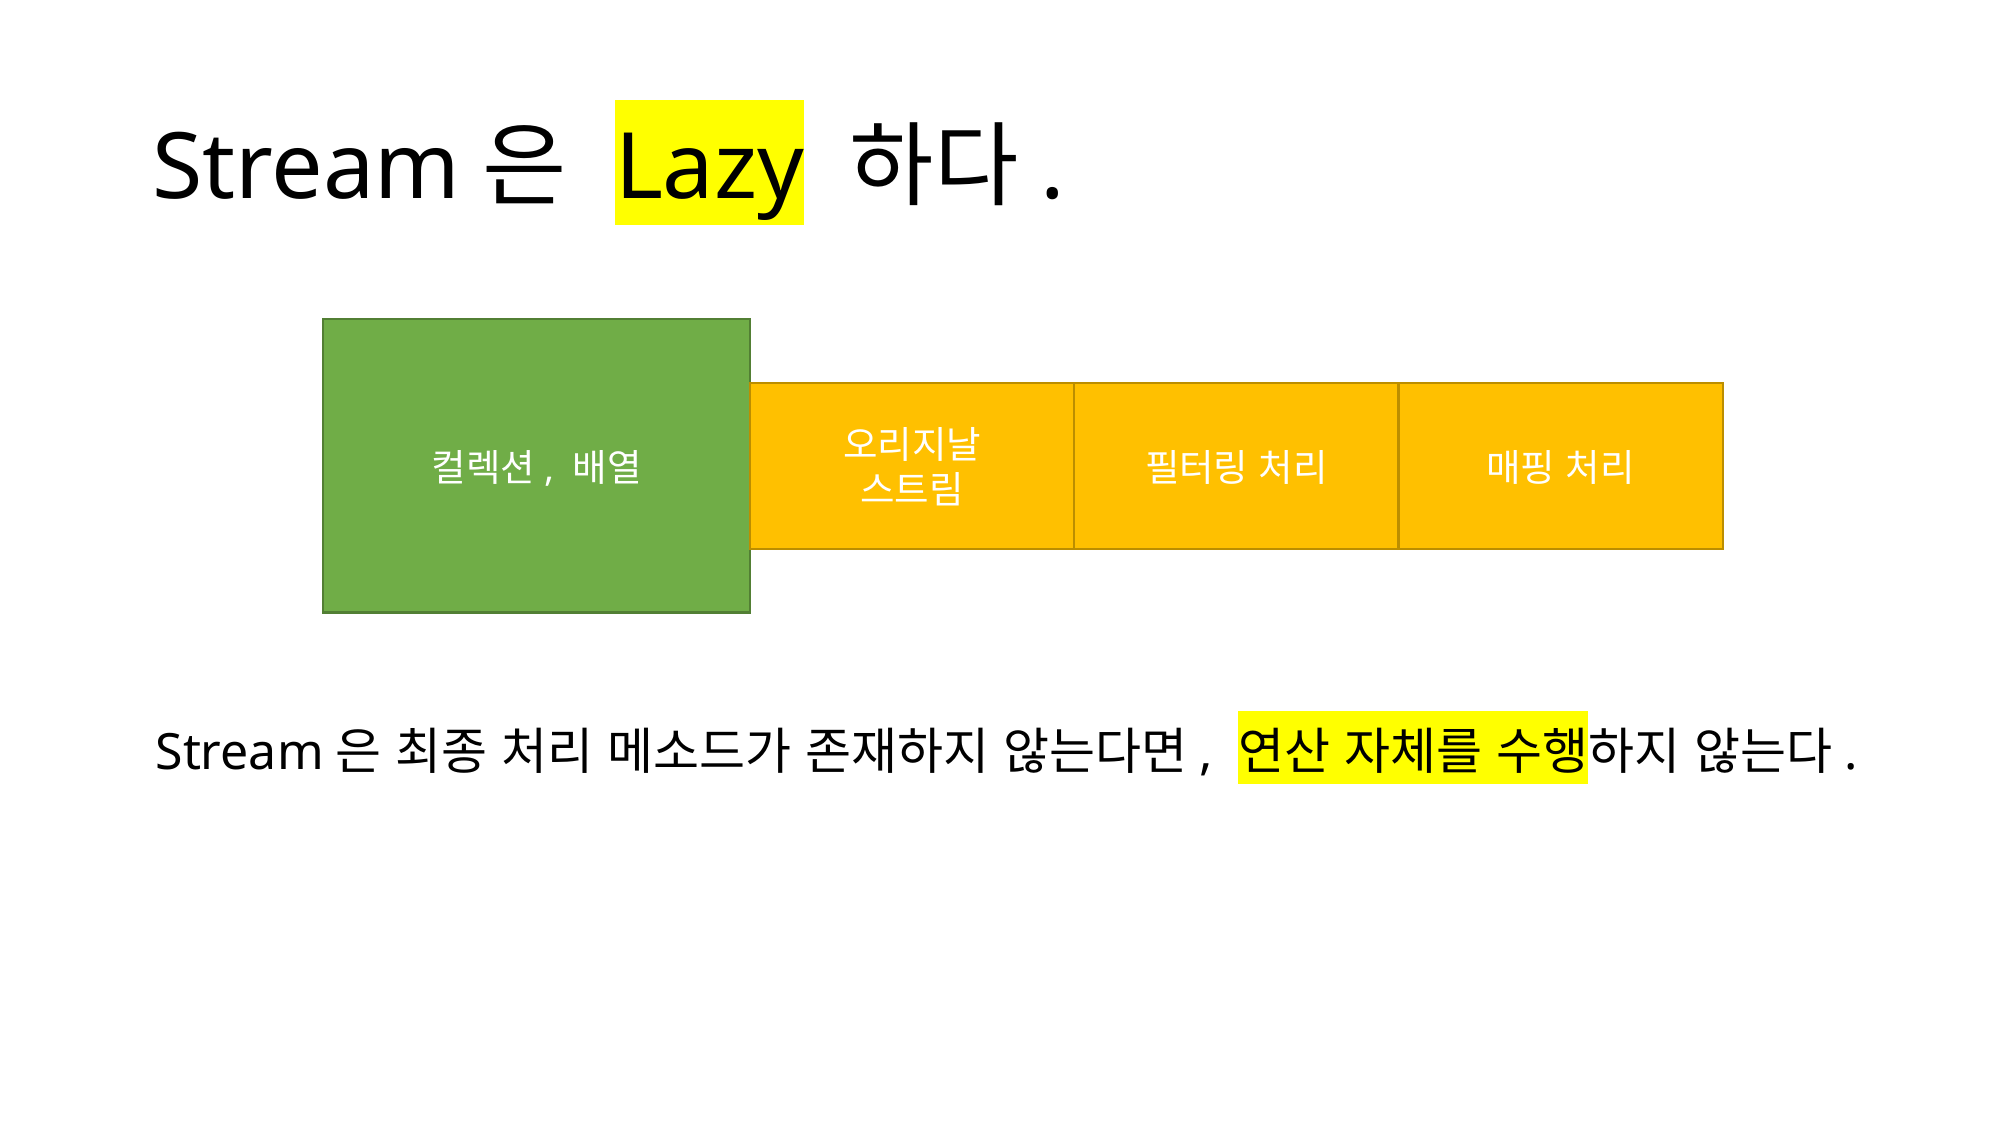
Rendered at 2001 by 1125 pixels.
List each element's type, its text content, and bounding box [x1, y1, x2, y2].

text_box 컬렉션, 배열 [322, 318, 751, 614]
list Stream은 최종 처리 메소드가 존재하지 않는다면, 연산 자체를 수행하지 않는다. [137, 718, 1863, 836]
text_box 매핑 처리 [1397, 382, 1724, 550]
text_box 오리지날 스트림 [749, 382, 1073, 550]
text_box 필터링 처리 [1073, 382, 1397, 550]
title Stream은 Lazy 하다. [137, 59, 1863, 278]
